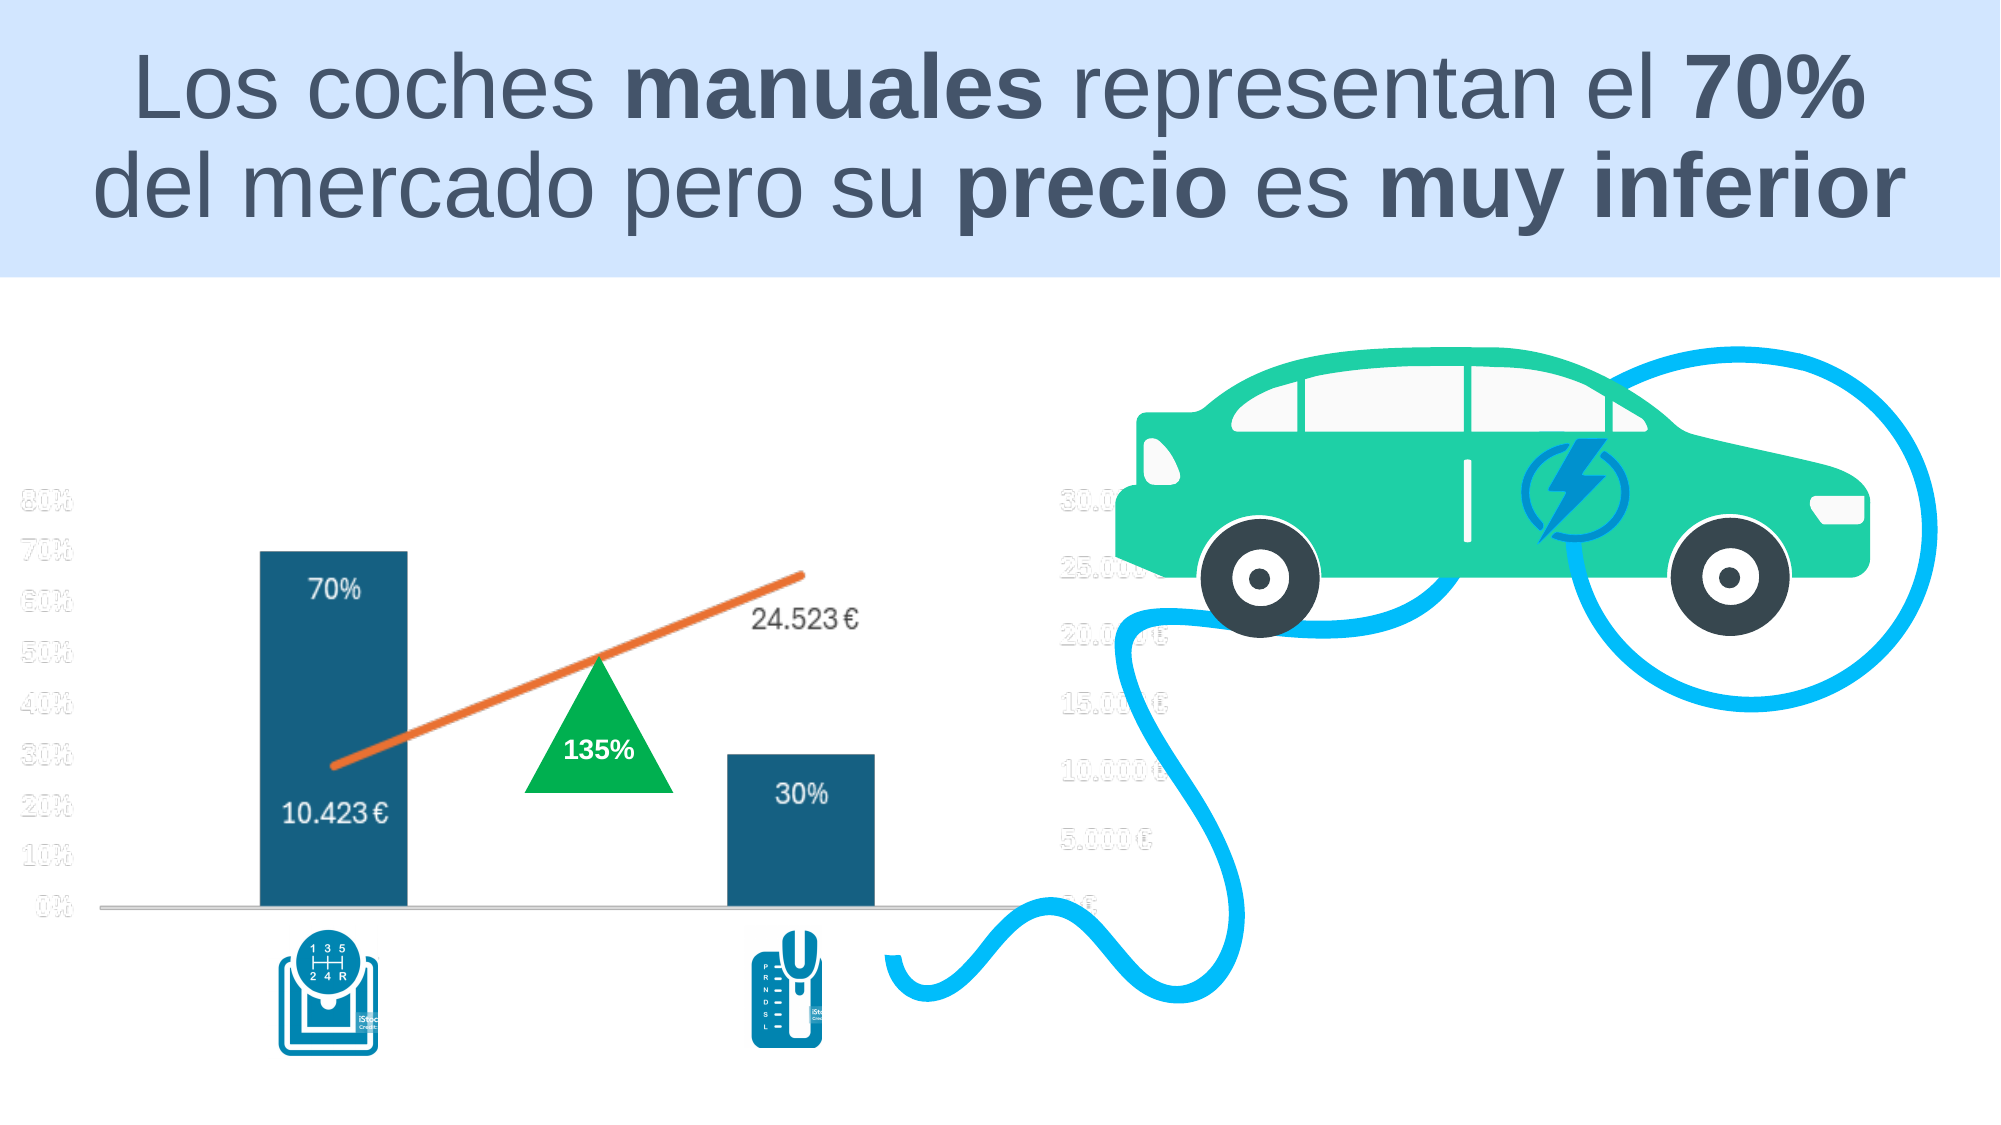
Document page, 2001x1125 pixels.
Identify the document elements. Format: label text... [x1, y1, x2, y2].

text_box Los coches manuales representan el 70% del mercado pero su precio es muy inferior [50, 32, 1950, 245]
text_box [884, 357, 1814, 1004]
text_box [1814, 388, 1939, 703]
picture [0, 460, 884, 1059]
text_box [0, 0, 2000, 278]
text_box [1521, 438, 1630, 544]
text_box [1115, 347, 1871, 638]
